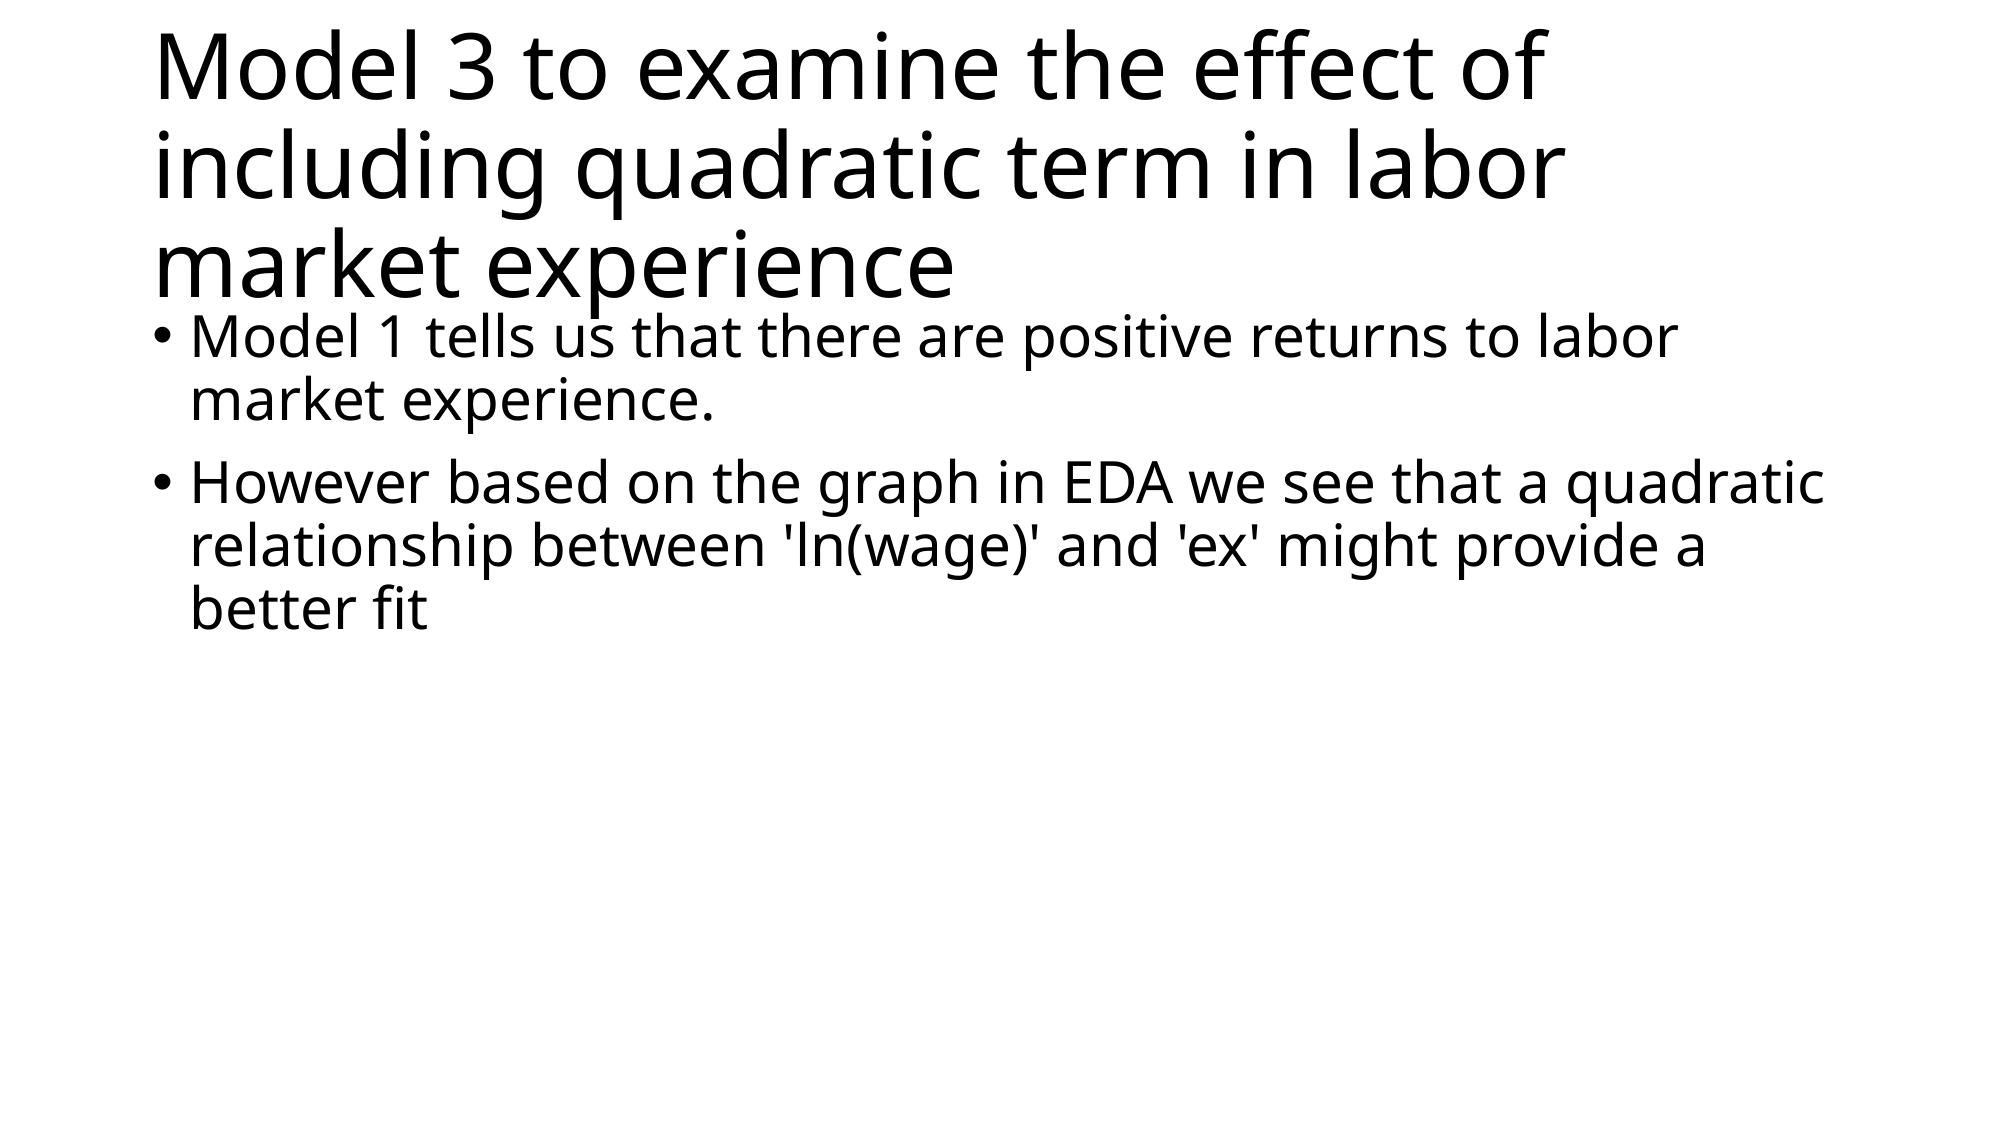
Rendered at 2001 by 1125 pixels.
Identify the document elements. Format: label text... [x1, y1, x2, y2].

list Model 1 tells us that there are positive returns to labor market experience. However based on the graph in EDA we see that a quadratic relationship between 'ln(wage)' and 'ex' might provide a better fit [137, 299, 1863, 1014]
title Model 3 to examine the effect of including quadratic term in labor market experience [137, 59, 1863, 278]
